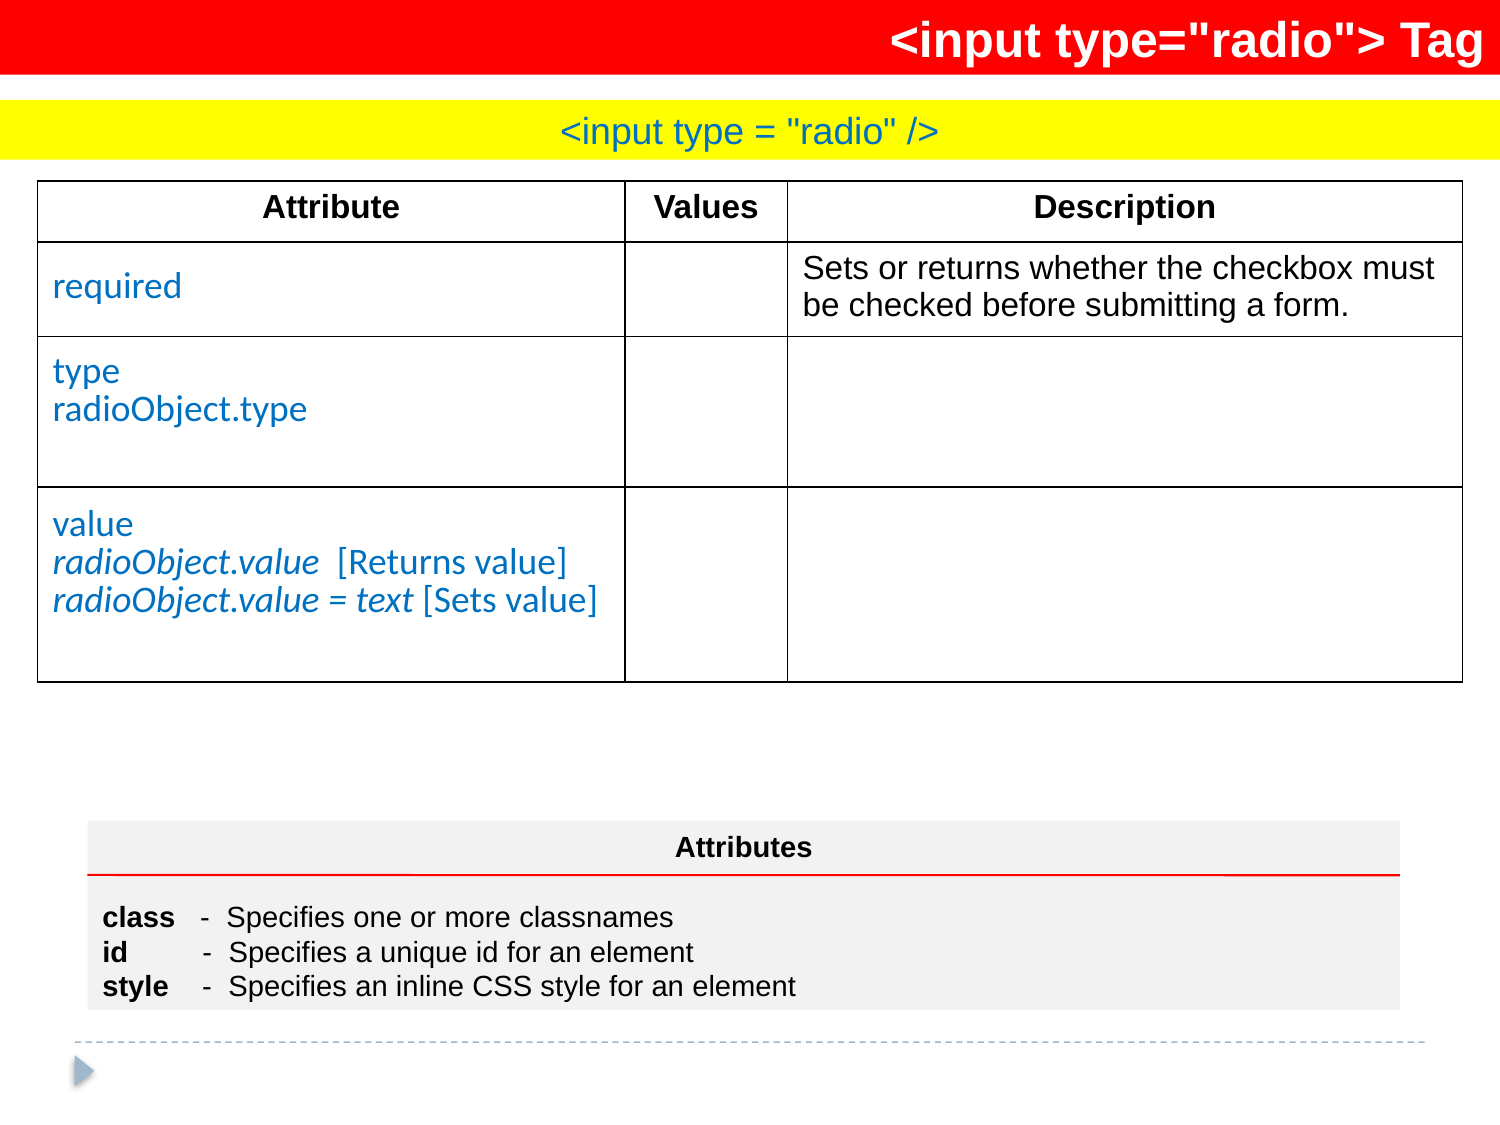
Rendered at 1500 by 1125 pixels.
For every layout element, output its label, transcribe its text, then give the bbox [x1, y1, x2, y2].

table_cell [626, 243, 787, 336]
table_header Values [626, 182, 787, 241]
table_cell type radioObject.type [38, 337, 624, 486]
table_cell [788, 488, 1462, 681]
table_header Attribute [38, 182, 624, 241]
table_header Description [788, 182, 1462, 241]
text_box <input type = "radio" /> [0, 99, 1500, 160]
table_cell [788, 337, 1462, 486]
table_cell [626, 337, 787, 486]
table_cell [626, 488, 787, 681]
text_box <input type="radio"> Tag [0, 0, 1500, 75]
table_cell value radioObject.value [Returns value] radioObject.value = text [Sets value] [38, 488, 624, 681]
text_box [87, 820, 1401, 1013]
table_cell required [38, 243, 624, 336]
table_cell Sets or returns whether the checkbox must be checked before submitting a form. [788, 243, 1462, 336]
